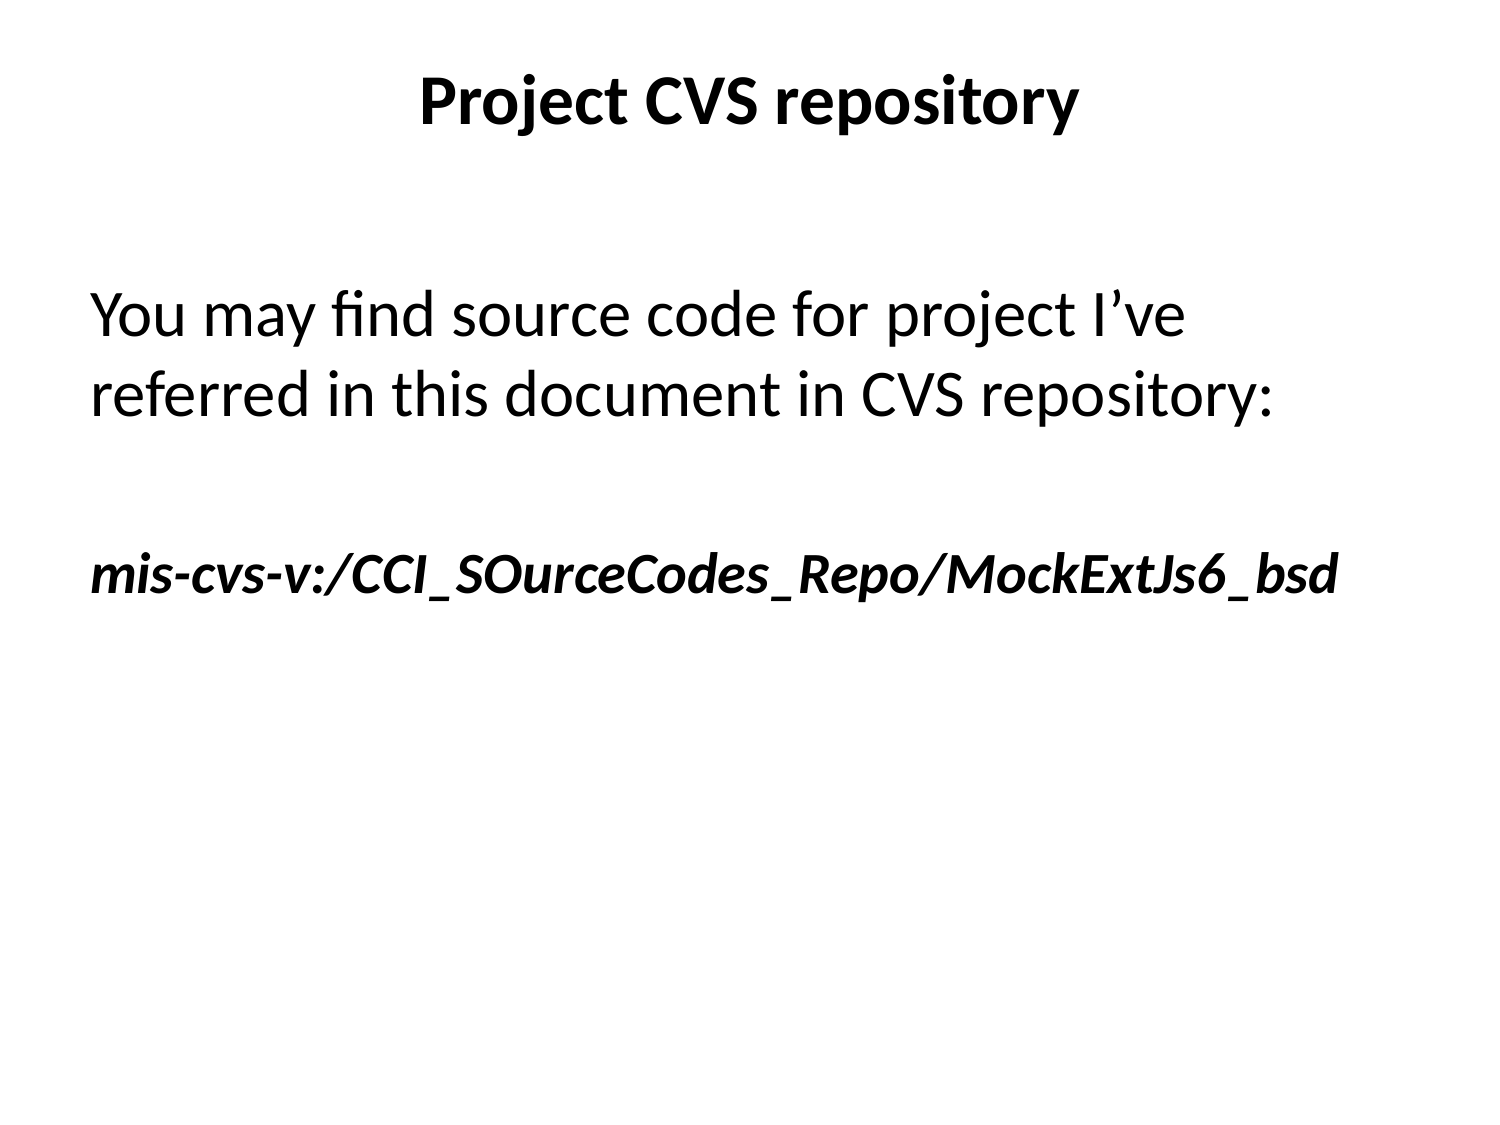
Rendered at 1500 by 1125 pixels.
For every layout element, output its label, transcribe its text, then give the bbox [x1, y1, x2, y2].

list You may find source code for project I’ve referred in this document in CVS repository: mis-cvs-v:/CCI_SOurceCodes_Repo/MockExtJs6_bsd [75, 262, 1425, 1005]
title Project CVS repository [75, 45, 1425, 233]
